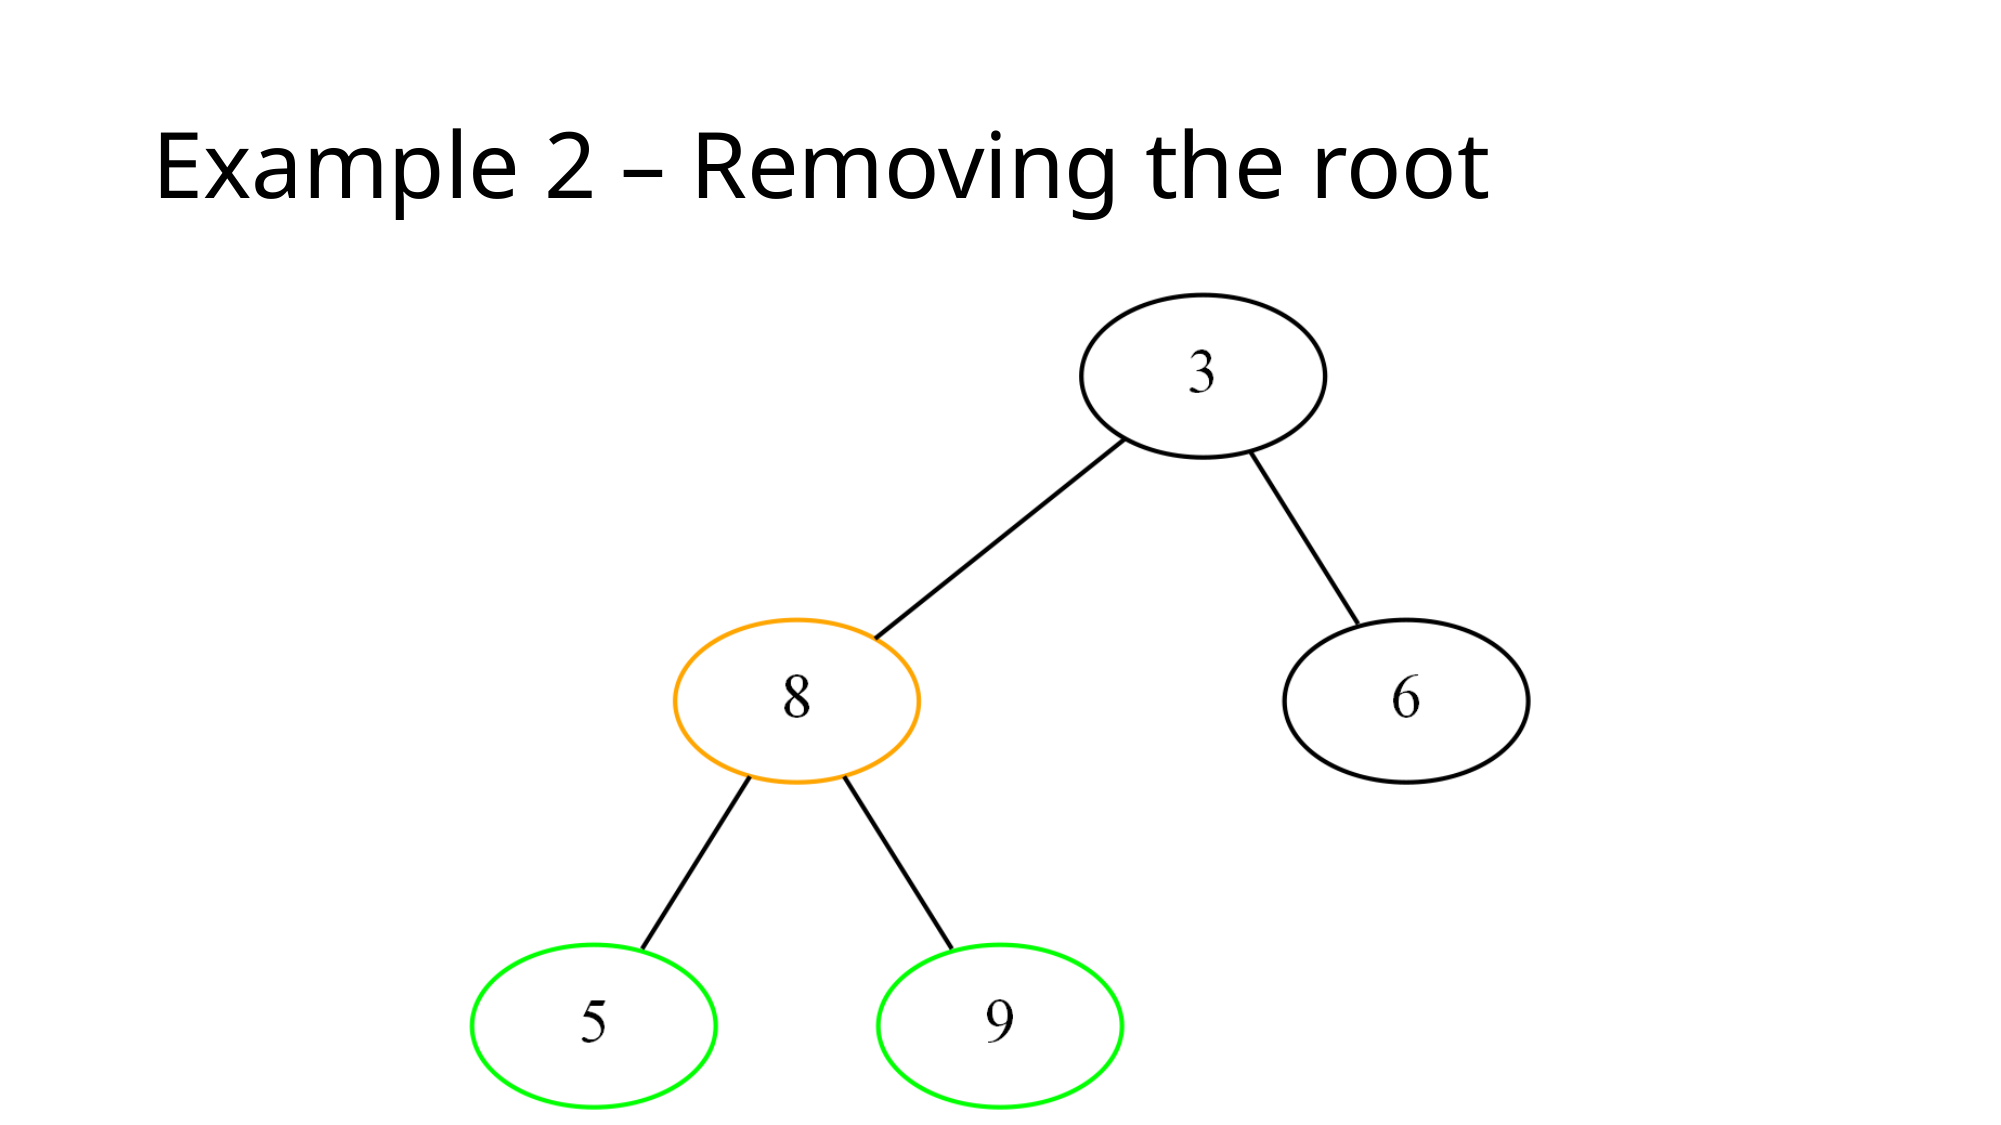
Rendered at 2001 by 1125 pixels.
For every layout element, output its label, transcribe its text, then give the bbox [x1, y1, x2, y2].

picture [454, 277, 1546, 1125]
title Example 2 – Removing the root [137, 59, 1863, 278]
